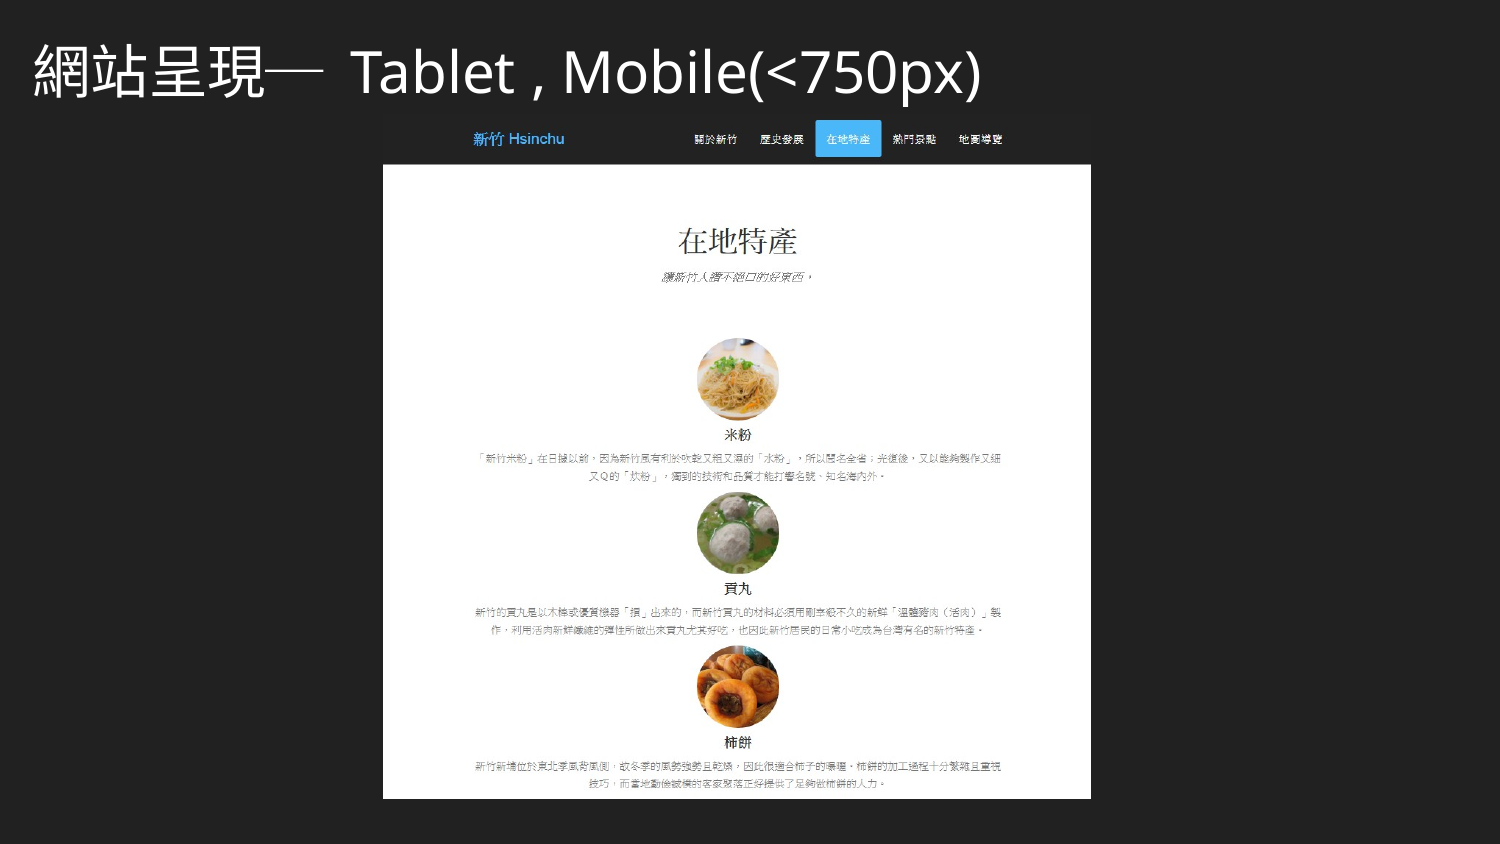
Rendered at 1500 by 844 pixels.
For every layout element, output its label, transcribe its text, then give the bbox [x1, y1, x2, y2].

title 網站呈現─ Tablet , Mobile(<750px) [17, 20, 1416, 115]
picture [383, 114, 1091, 799]
